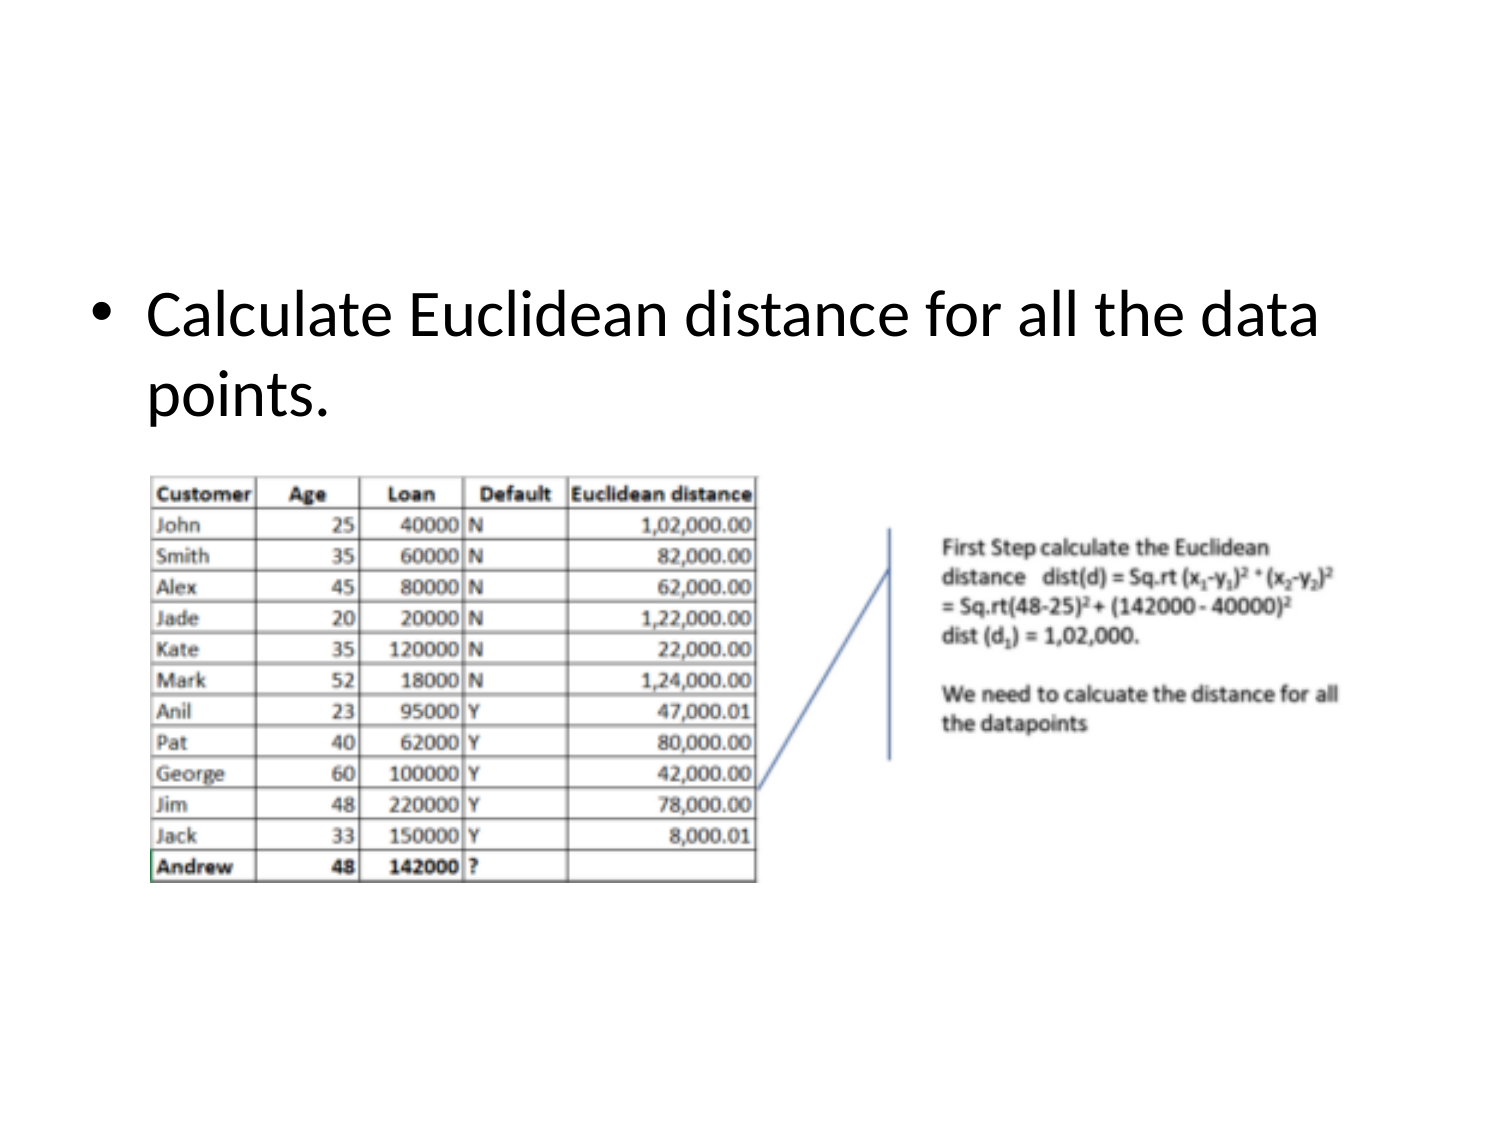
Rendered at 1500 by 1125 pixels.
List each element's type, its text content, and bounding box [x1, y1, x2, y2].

list Calculate Euclidean distance for all the data points. [75, 262, 1425, 438]
picture [149, 474, 1350, 883]
